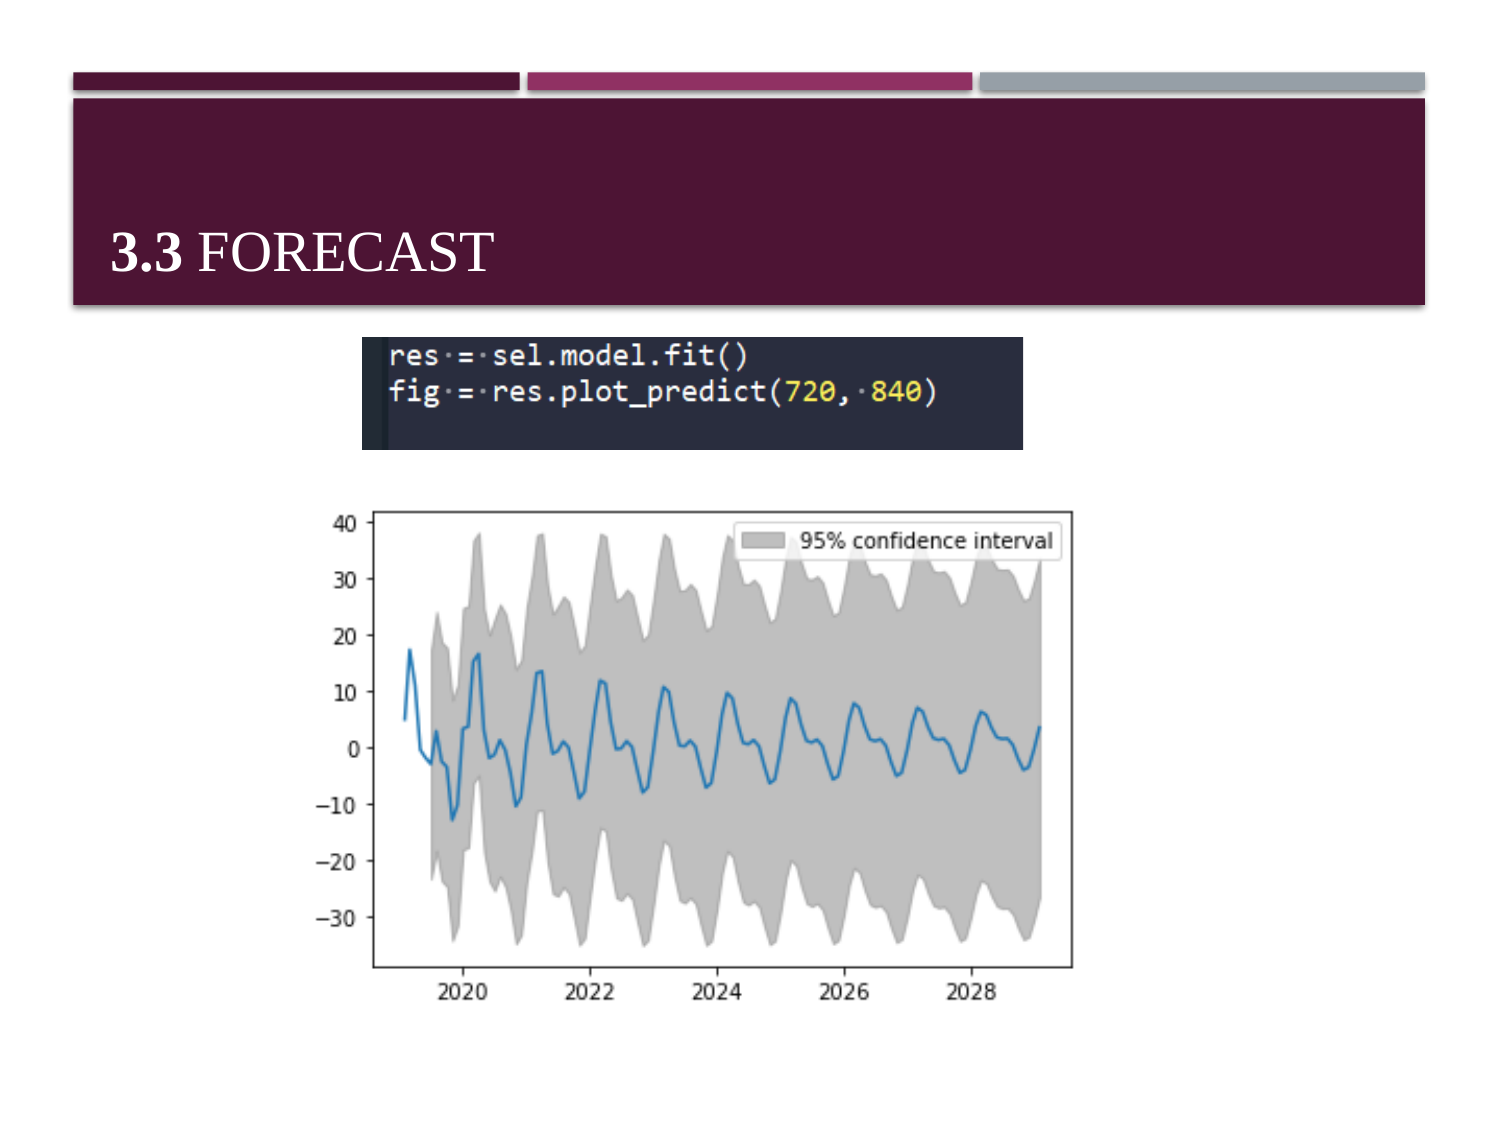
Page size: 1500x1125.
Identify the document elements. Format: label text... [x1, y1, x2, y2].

picture [361, 336, 1024, 451]
picture [299, 499, 1086, 1018]
title 3.3 Forecast [95, 112, 1406, 291]
